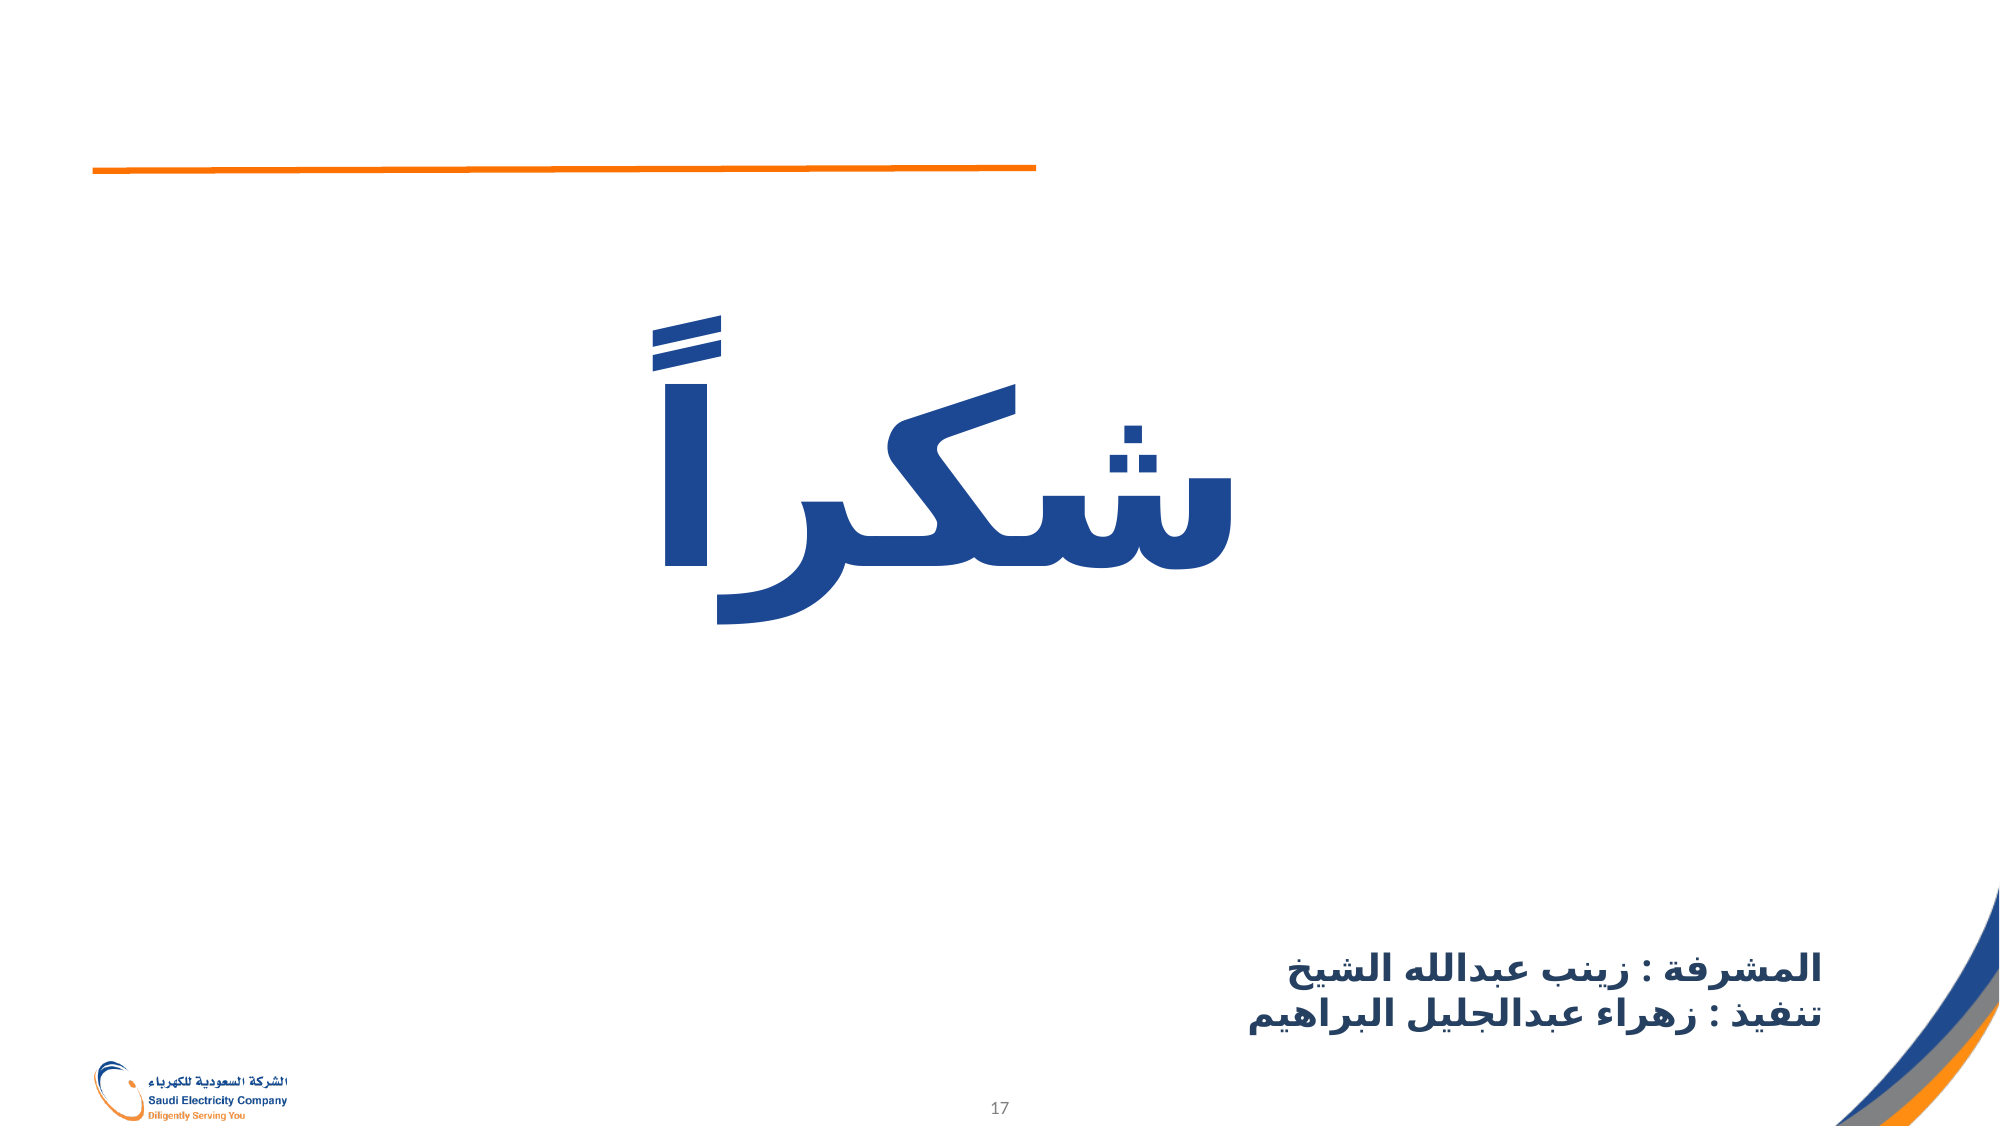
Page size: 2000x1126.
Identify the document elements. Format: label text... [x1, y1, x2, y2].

picture [94, 1061, 287, 1121]
text_box المشرفة : زينب عبدالله الشيخ تنفيذ : زهراء عبدالجليل البراهيم [1153, 928, 1839, 1049]
list شكراً [361, 326, 1555, 481]
picture [1834, 872, 2000, 1126]
